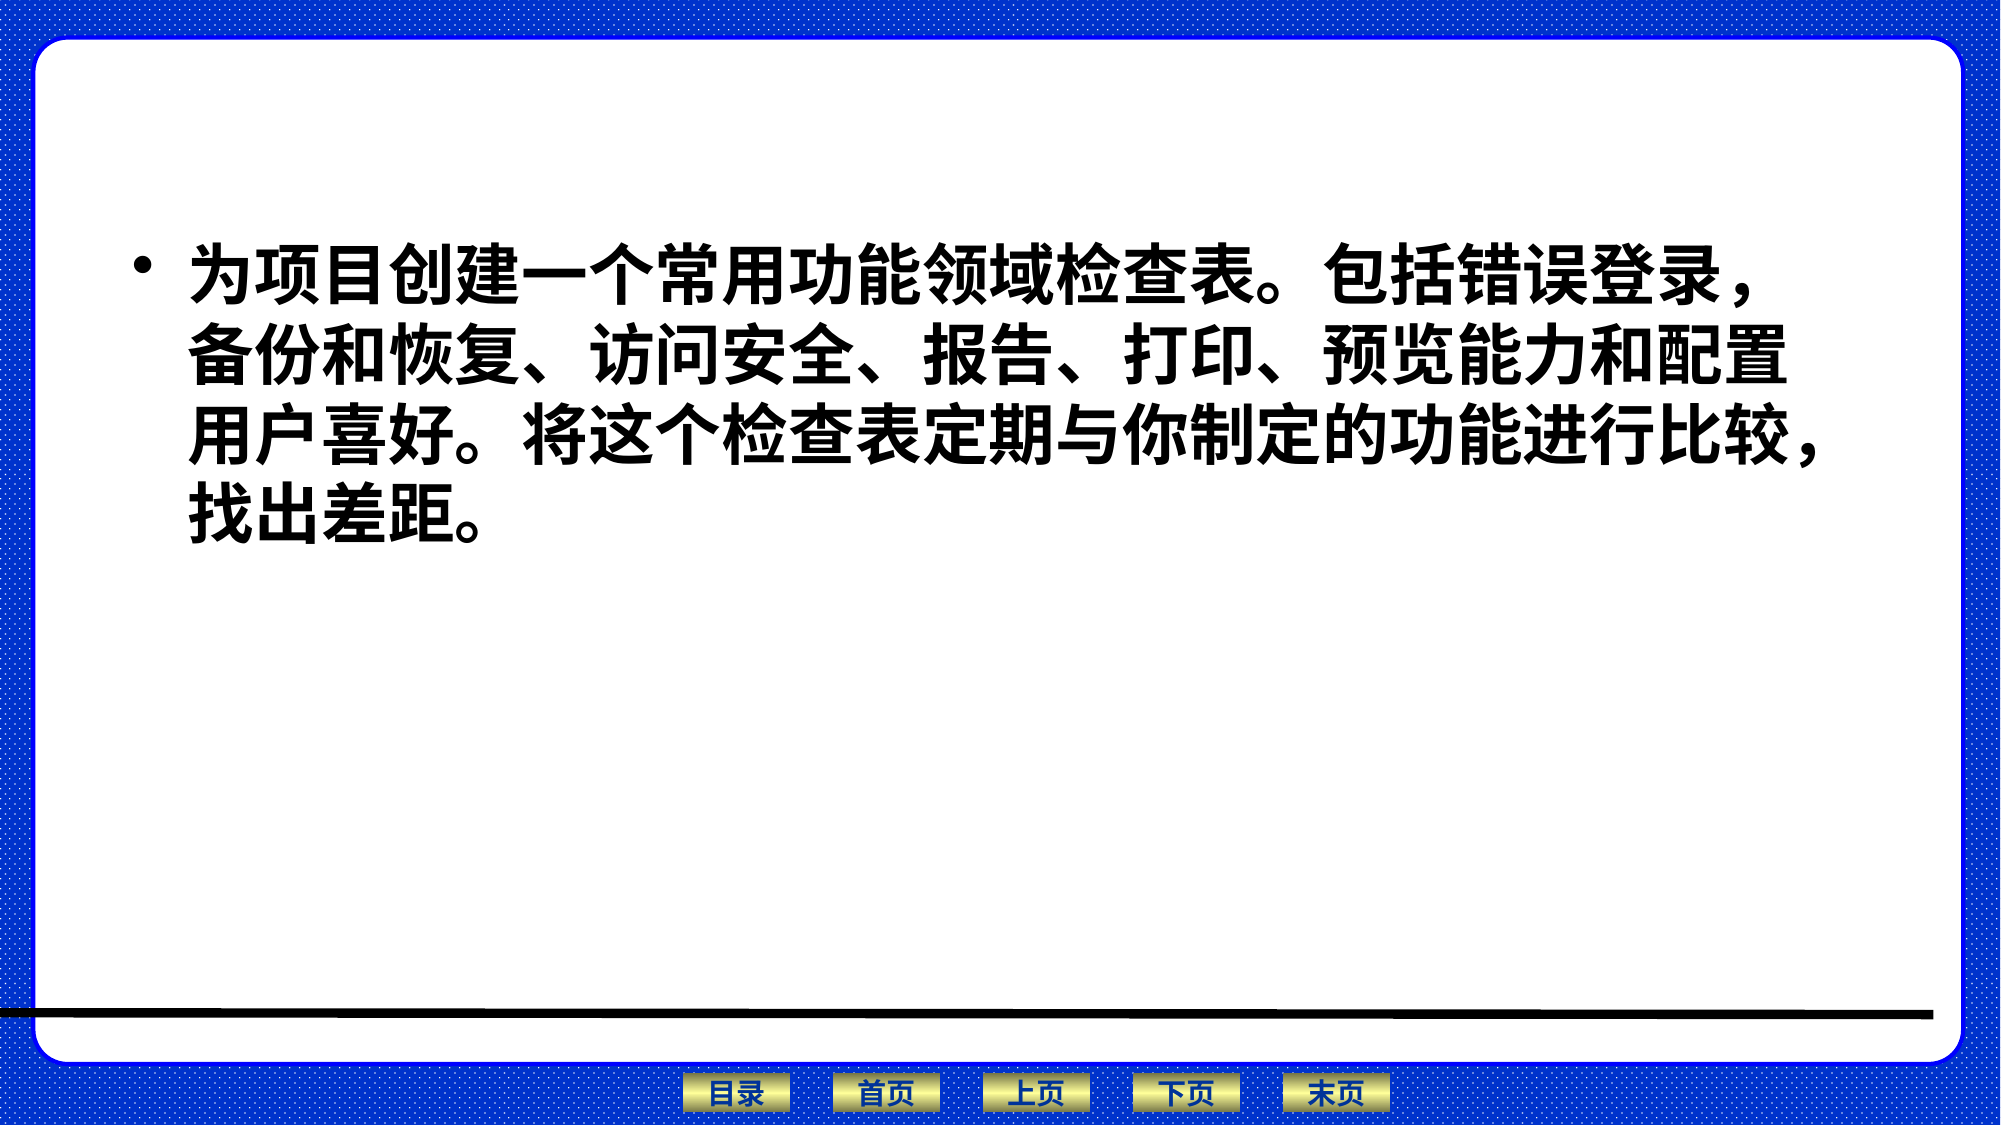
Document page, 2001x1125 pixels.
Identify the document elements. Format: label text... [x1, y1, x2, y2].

picture [0, 0, 2001, 1125]
list 为项目创建一个常用功能领域检查表。包括错误登录，备份和恢复、访问安全、报告、打印、预览能力和配置用户喜好。将这个检查表定期与你制定的功能进行比较，找出差距。 [116, 224, 1817, 1000]
